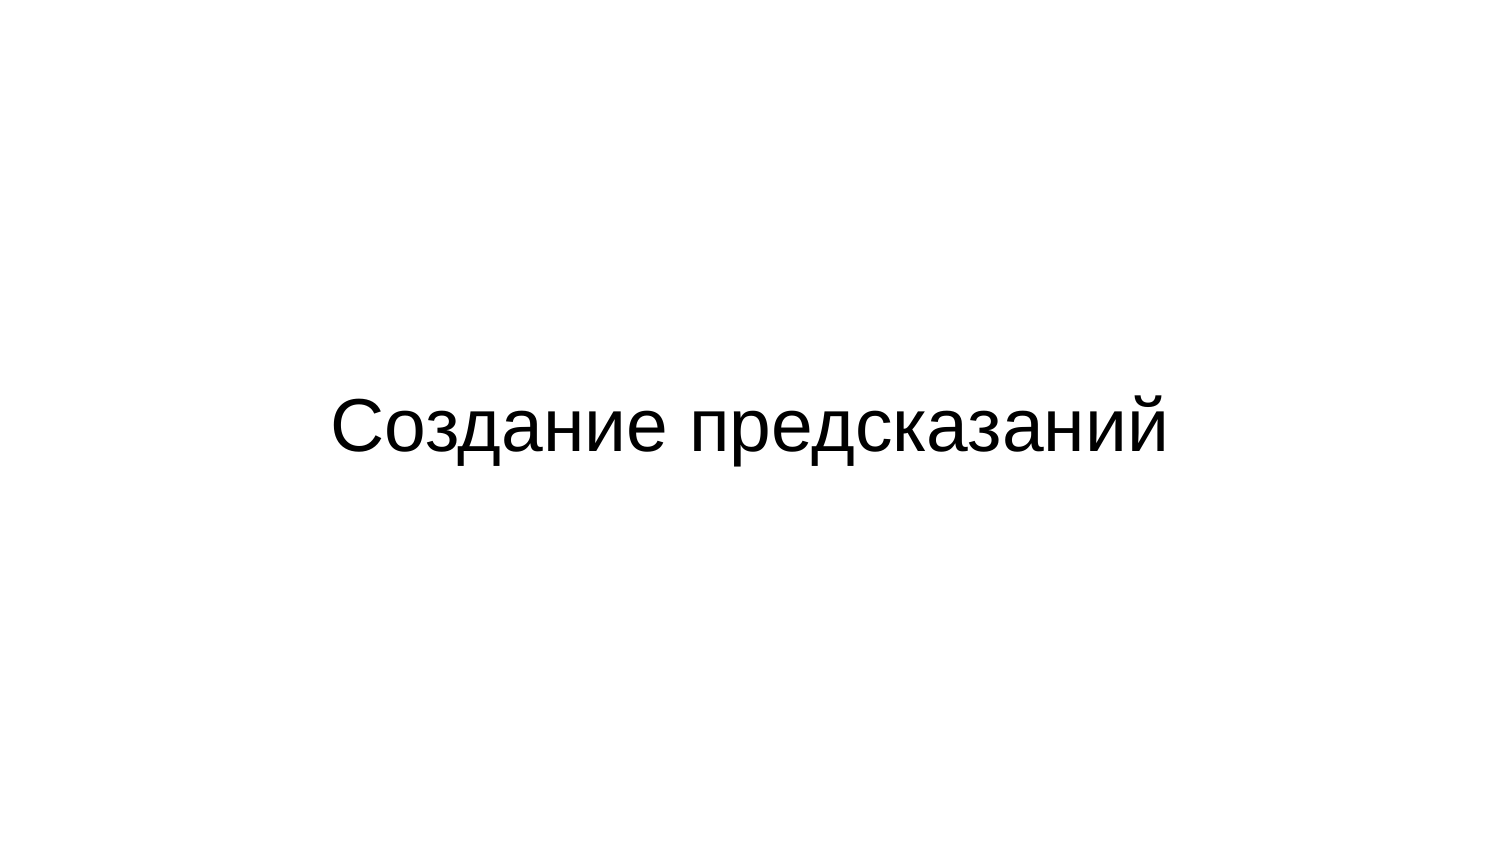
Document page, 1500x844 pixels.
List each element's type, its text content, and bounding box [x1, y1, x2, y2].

title Создание предсказаний [51, 352, 1449, 491]
